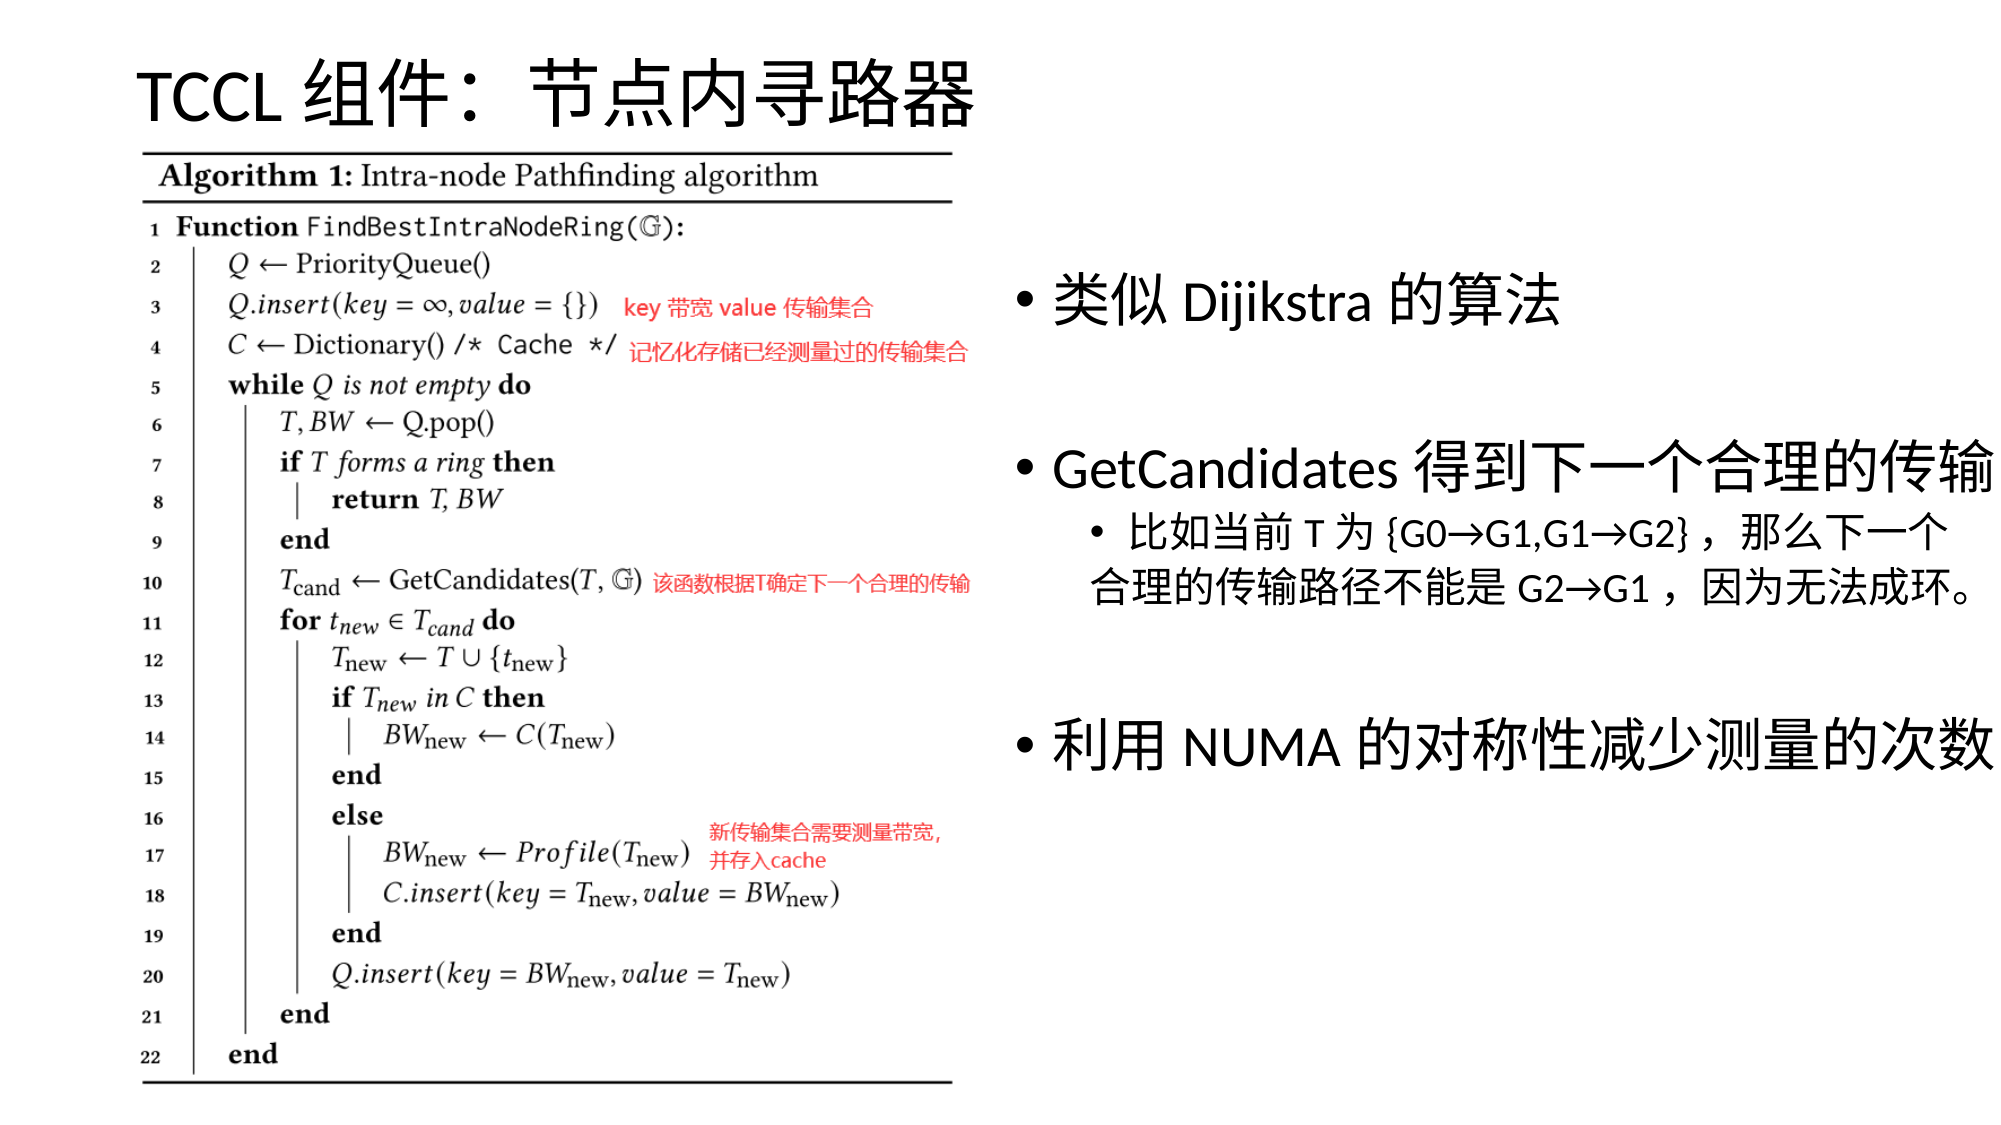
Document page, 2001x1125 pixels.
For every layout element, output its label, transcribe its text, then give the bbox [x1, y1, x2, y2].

picture [121, 128, 1001, 1112]
title TCCL组件：节点内寻路器 [121, 0, 1847, 206]
list 类似Dijikstra的算法 GetCandidates得到下一个合理的传输 比如当前T为{G0→G1,G1→G2}，那么下一个 合理的传输路径不能是G2→G1，因为无法成环。 利用NUMA的对称性减少测量的次数 [1001, 263, 2000, 977]
